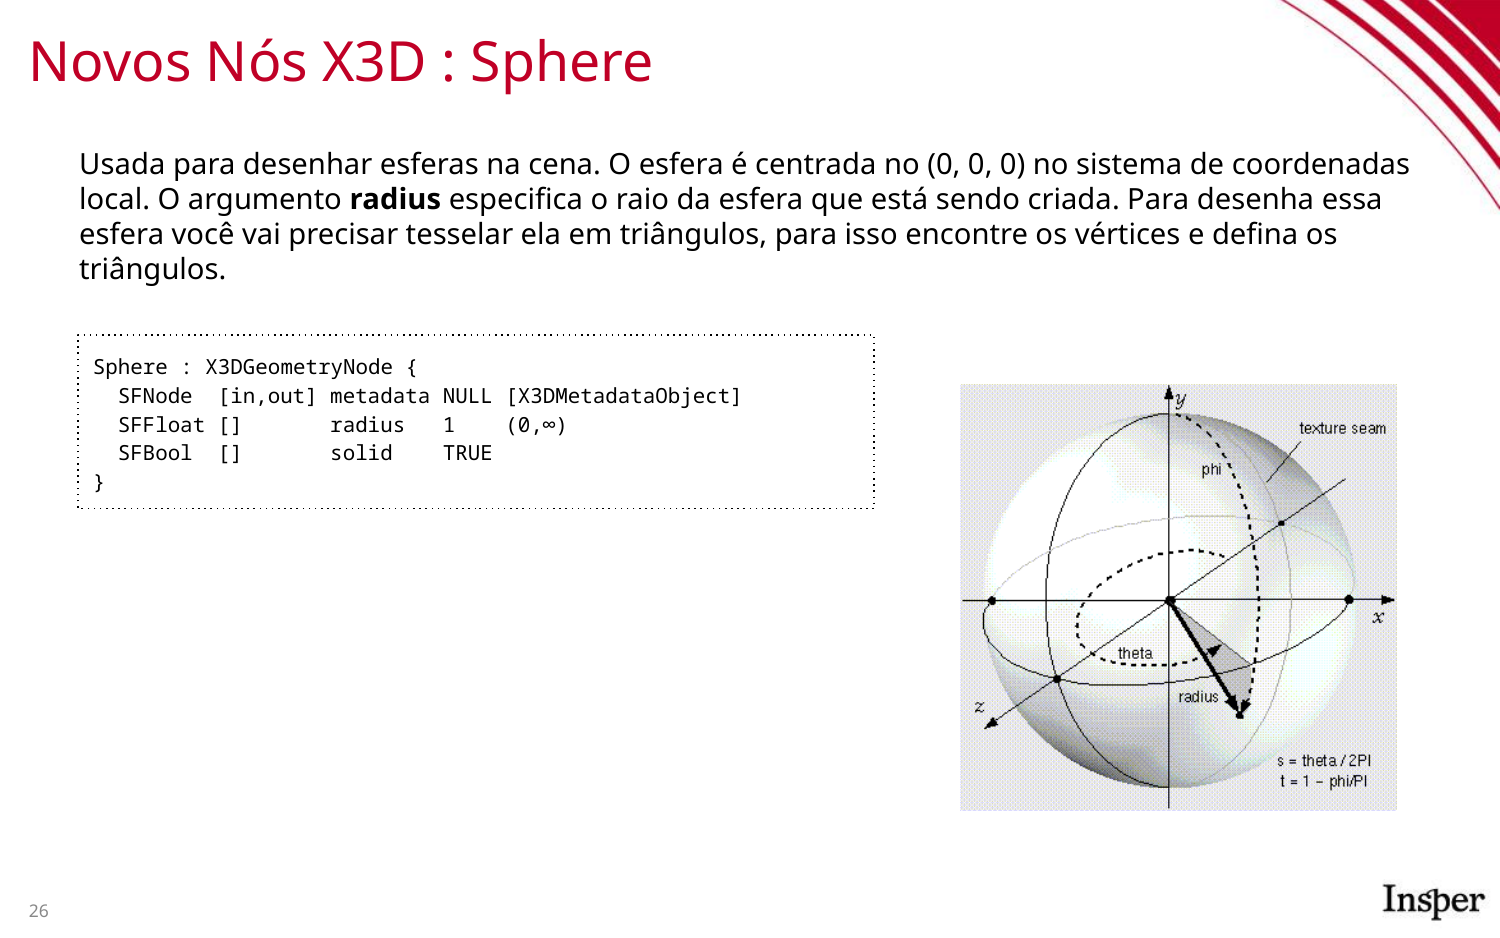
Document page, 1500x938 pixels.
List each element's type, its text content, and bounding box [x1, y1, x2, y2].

picture [249, 0, 1500, 938]
list Usada para desenhar esferas na cena. O esfera é centrada no (0, 0, 0) no sistema de coordenadas local. O argumento radius especifica o raio da esfera que está sendo criada. Para desenha essa esfera você vai precisar tesselar ela em triângulos, para isso encontre os vértices e defina os triângulos. [64, 137, 1447, 462]
title Novos Nós X3D : Sphere [13, 18, 1397, 104]
slide_number 26 [0, 887, 78, 938]
text_box Sphere : X3DGeometryNode { SFNode [in,out] metadata NULL [X3DMetadataObject] SFFloat [] radius 1 (0,∞) SFBool [] solid TRUE } [77, 335, 875, 509]
